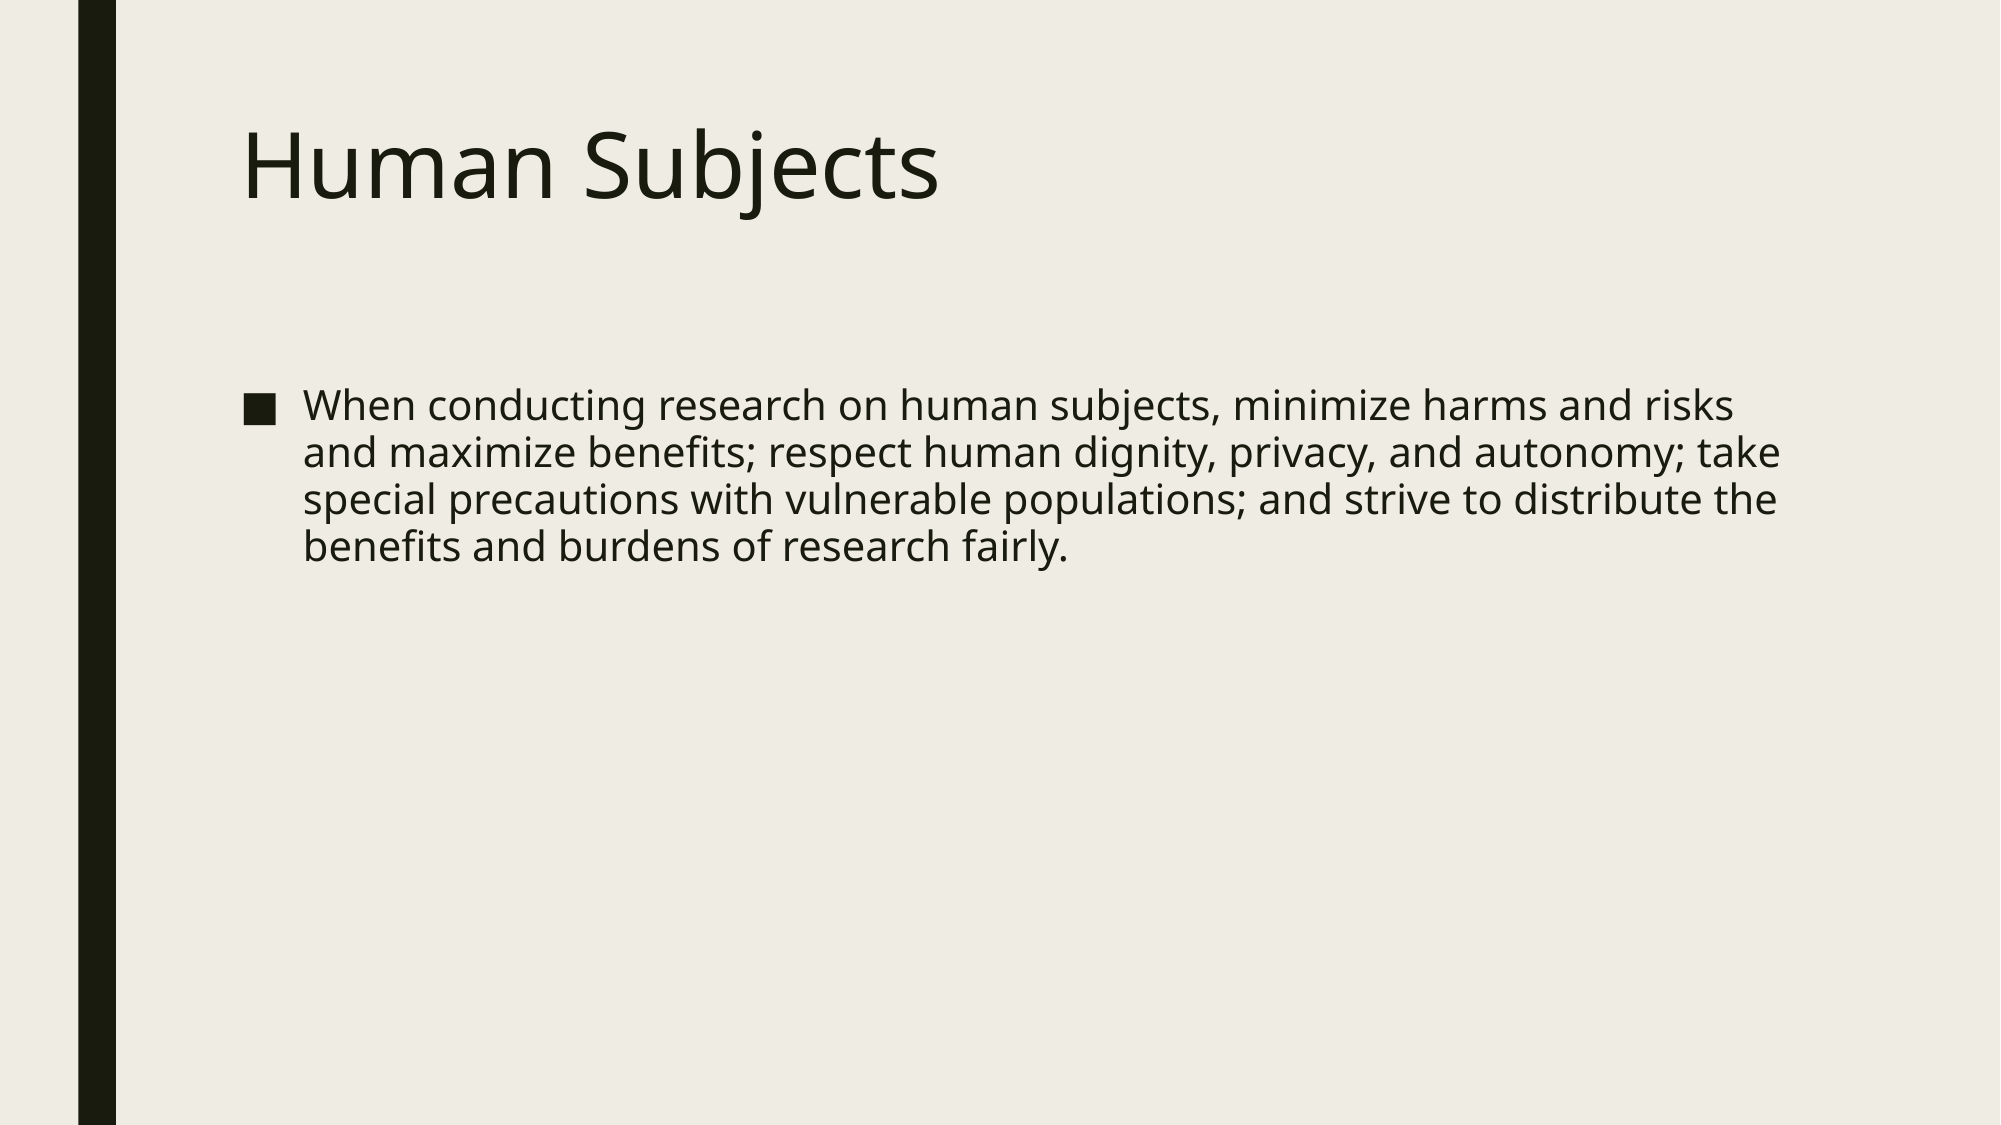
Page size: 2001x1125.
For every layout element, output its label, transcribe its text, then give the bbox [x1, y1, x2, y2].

title Human Subjects [225, 112, 1800, 357]
list When conducting research on human subjects, minimize harms and risks and maximize benefits; respect human dignity, privacy, and autonomy; take special precautions with vulnerable populations; and strive to distribute the benefits and burdens of research fairly. [225, 375, 1800, 963]
